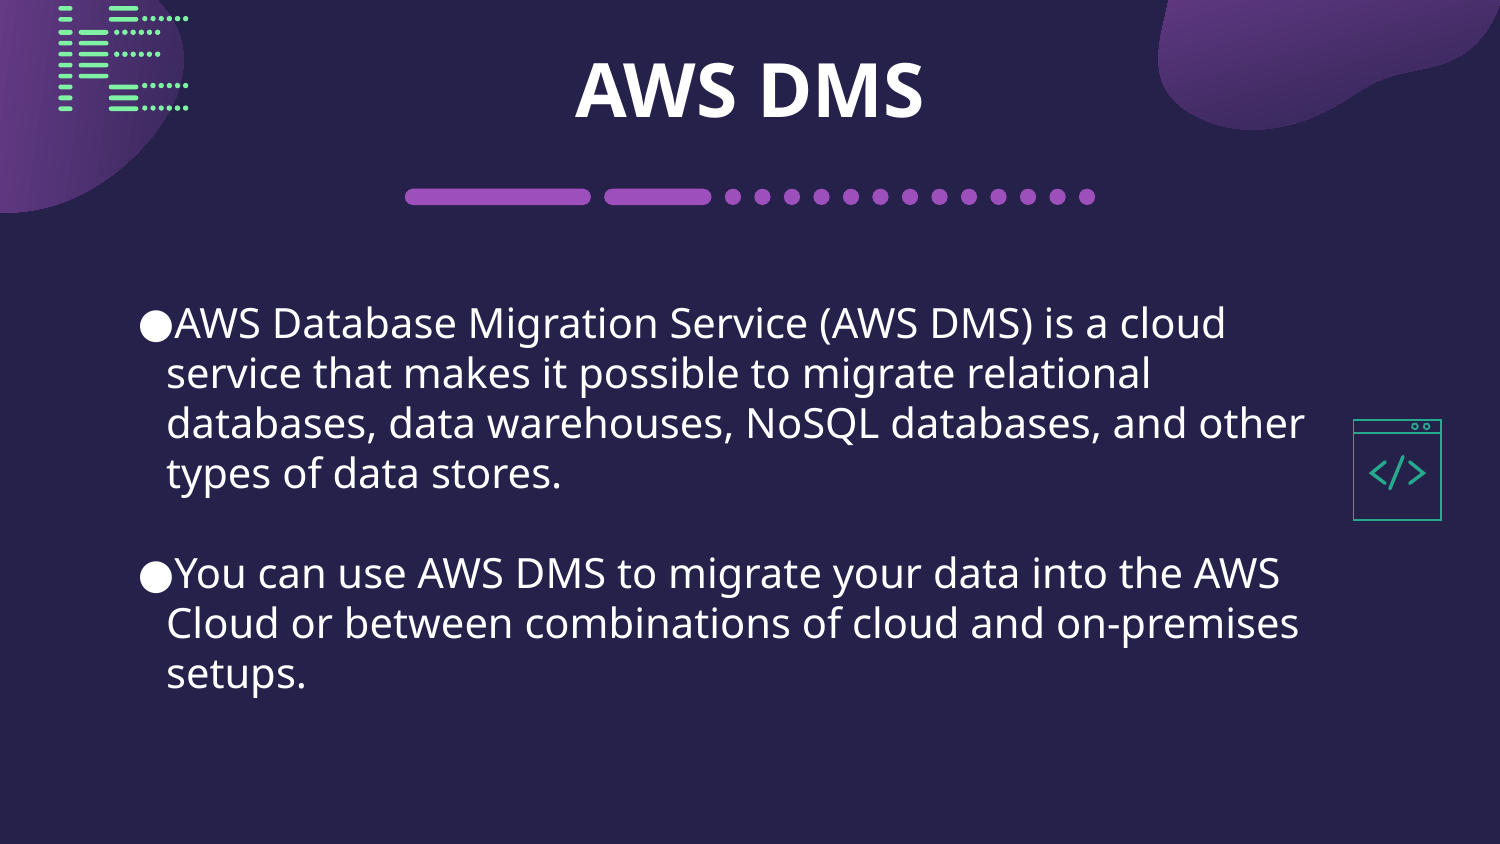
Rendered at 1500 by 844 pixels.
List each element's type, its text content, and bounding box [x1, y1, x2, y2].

title AWS DMS [272, 40, 1228, 135]
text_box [404, 188, 1096, 206]
list AWS Database Migration Service (AWS DMS) is a cloud service that makes it possible to migrate relational databases, data warehouses, NoSQL databases, and other types of data stores. You can use AWS DMS to migrate your data into the AWS Cloud or between combinations of cloud and on-premises setups. [123, 237, 1377, 756]
